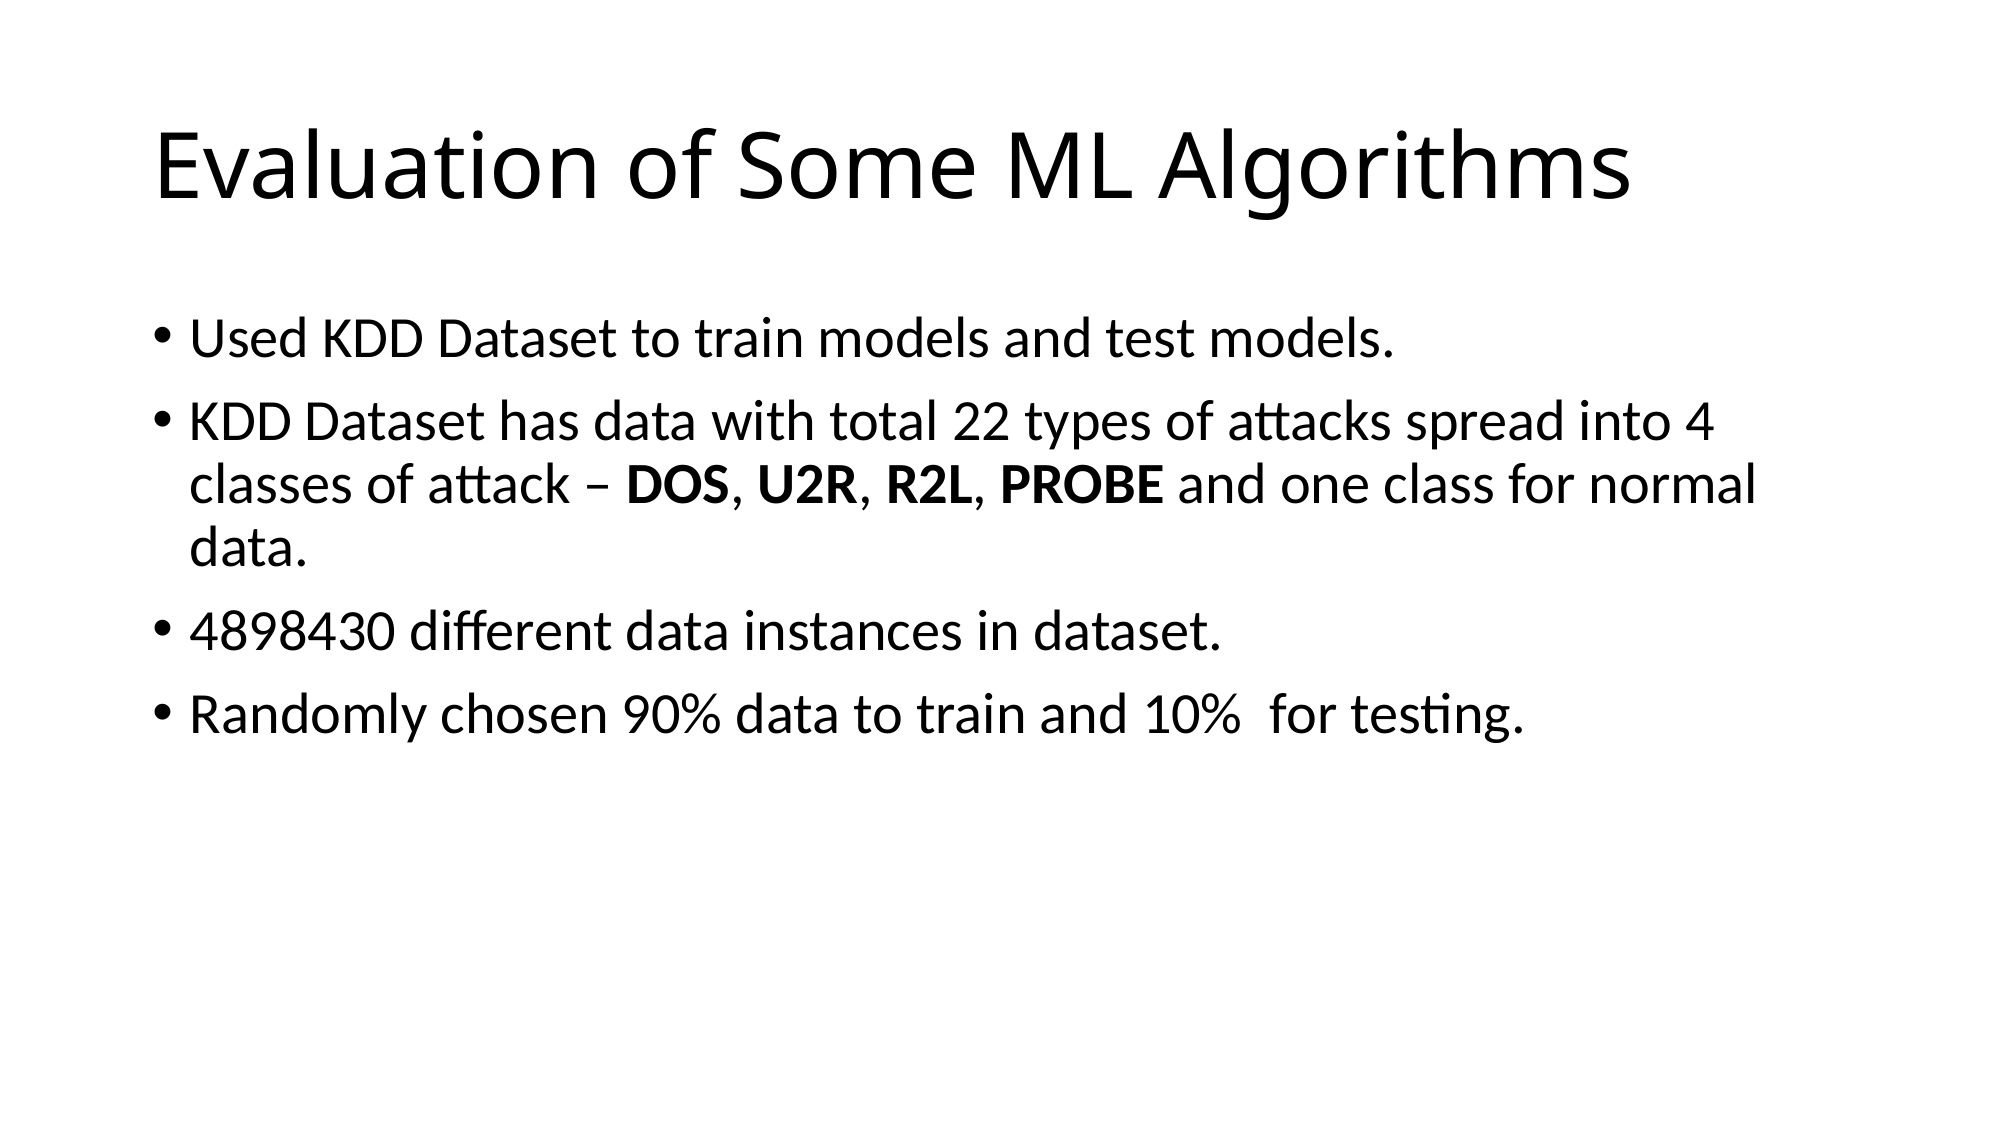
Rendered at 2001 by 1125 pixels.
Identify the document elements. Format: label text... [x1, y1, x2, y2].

list Used KDD Dataset to train models and test models. KDD Dataset has data with total 22 types of attacks spread into 4 classes of attack – DOS, U2R, R2L, PROBE and one class for normal data. 4898430 different data instances in dataset. Randomly chosen 90% data to train and 10% for testing. [137, 299, 1863, 1014]
title Evaluation of Some ML Algorithms [137, 59, 1863, 278]
